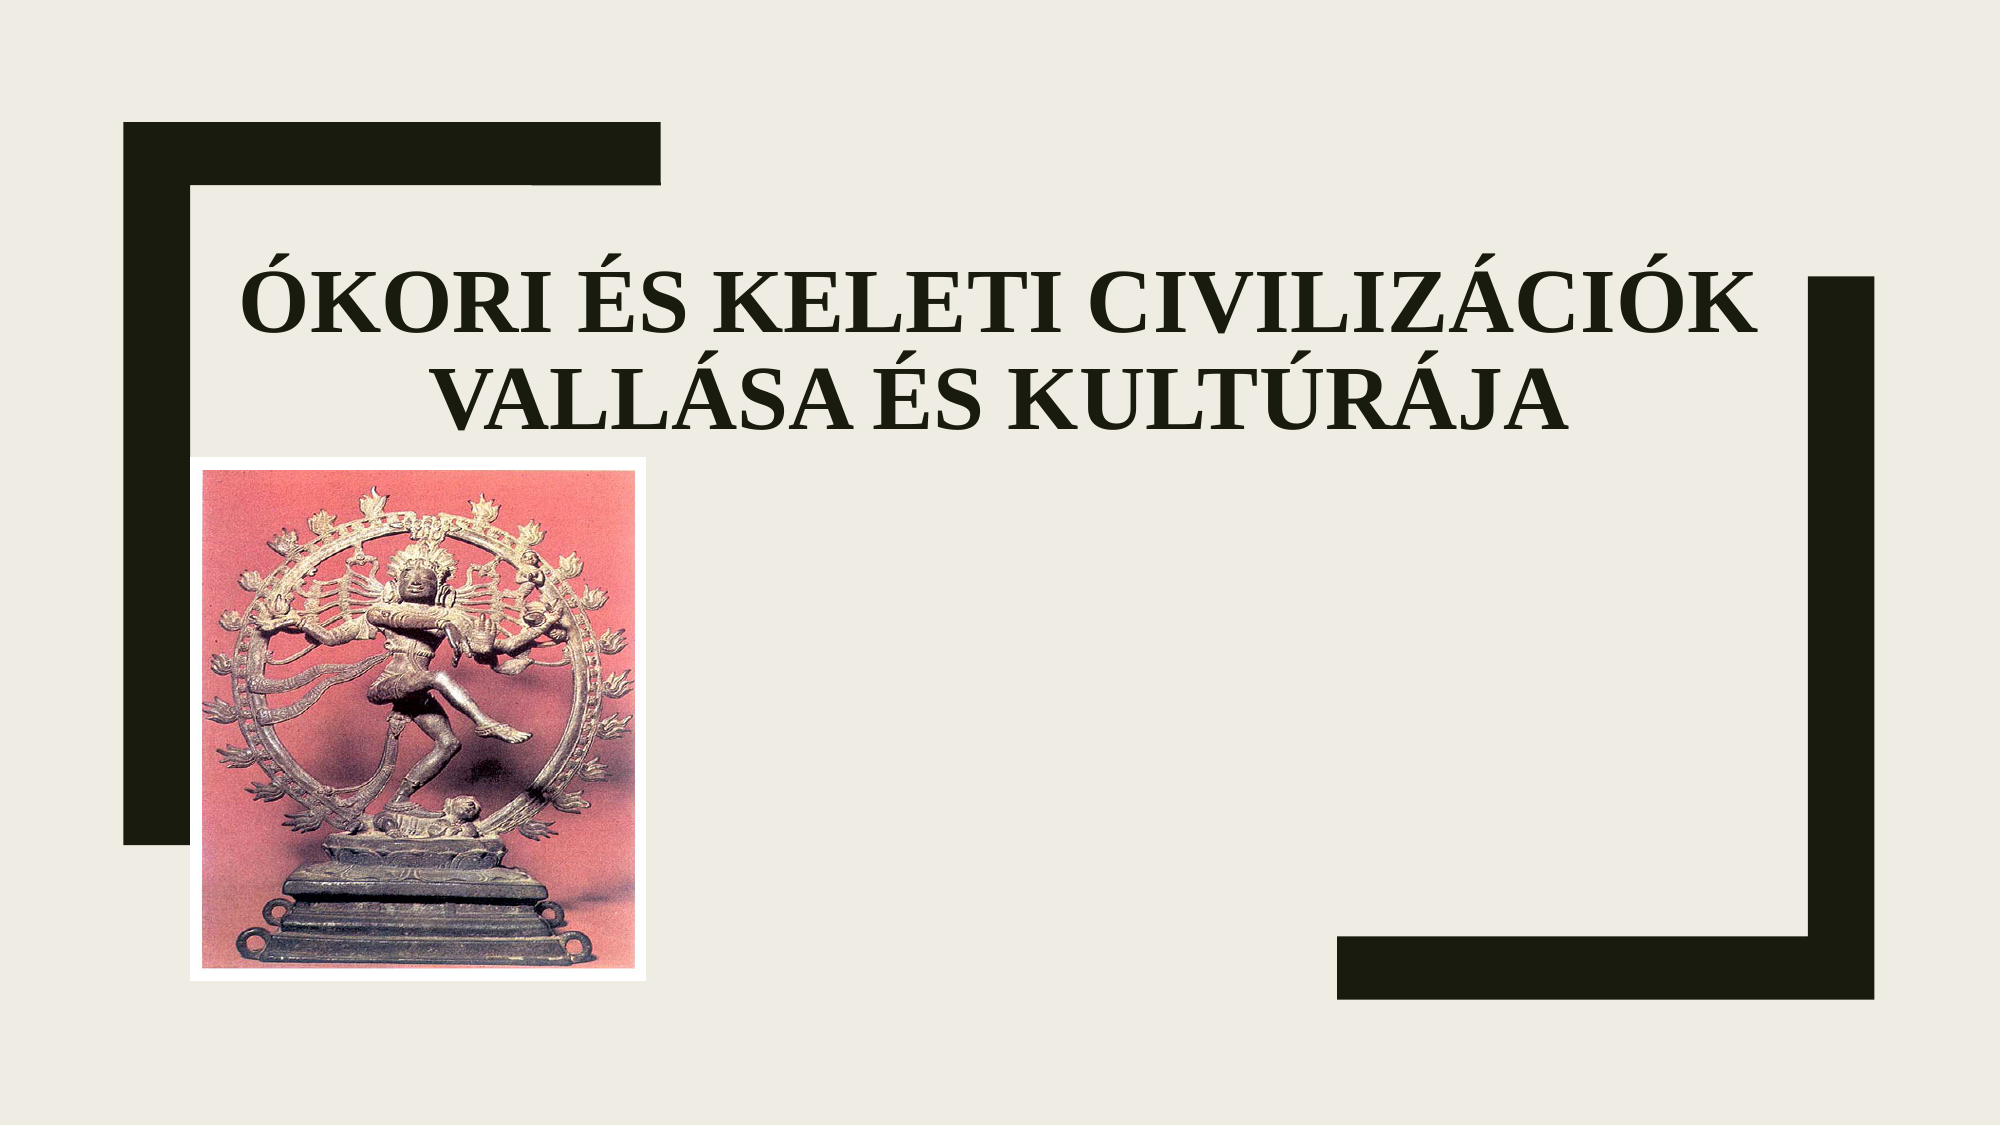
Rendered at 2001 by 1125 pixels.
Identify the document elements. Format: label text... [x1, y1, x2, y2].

picture [190, 457, 646, 981]
title Ókori és keleti civilizációk vallása és kultúrája [217, 144, 1783, 458]
